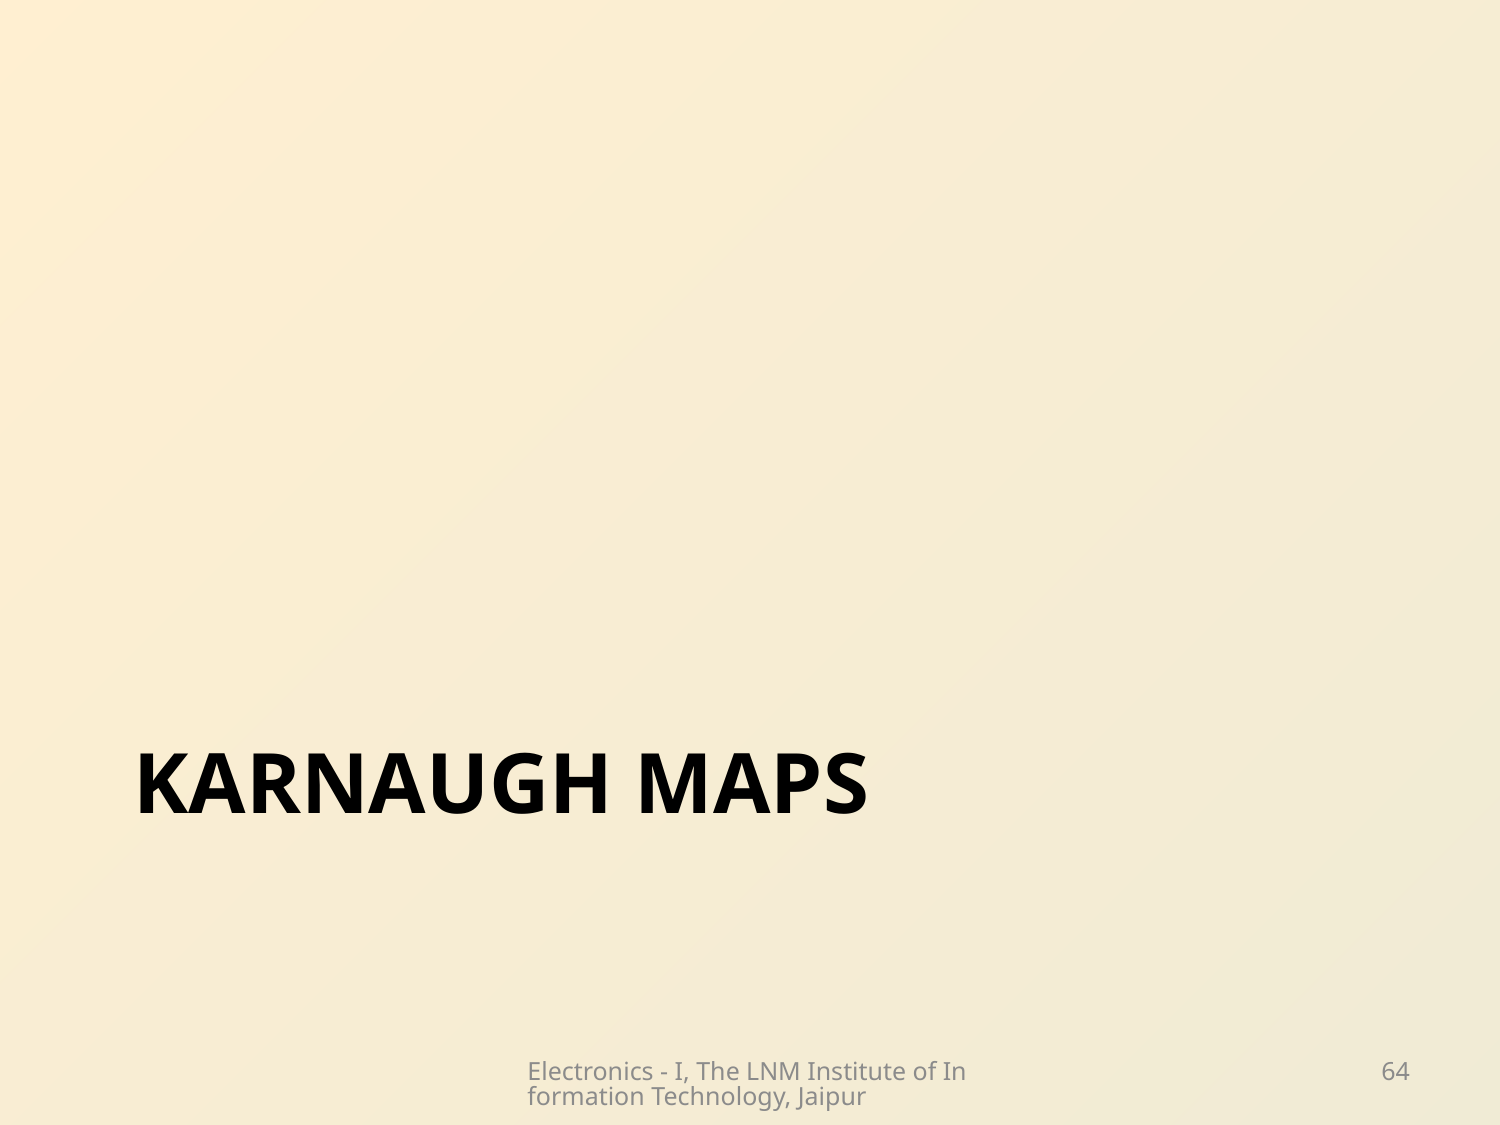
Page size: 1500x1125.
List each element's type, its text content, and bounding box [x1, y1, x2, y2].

footer Electronics - I, The LNM Institute of Information Technology, Jaipur [512, 1042, 988, 1103]
title Karnaugh maps [118, 722, 1394, 947]
slide_number 64 [1074, 1042, 1425, 1103]
